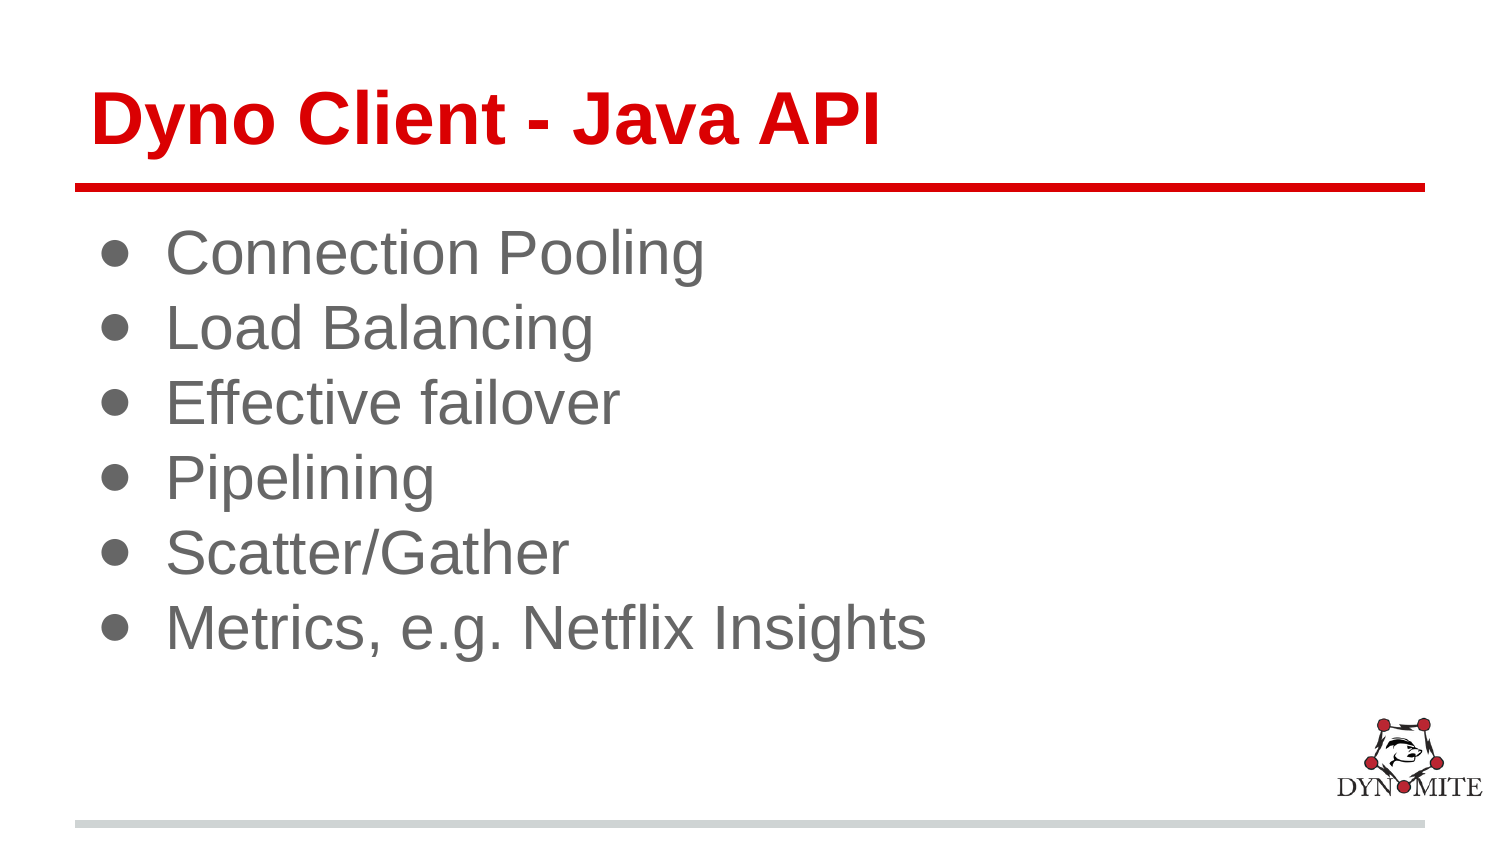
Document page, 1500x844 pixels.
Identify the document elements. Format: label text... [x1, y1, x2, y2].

list Connection Pooling Load Balancing Effective failover Pipelining Scatter/Gather Metrics, e.g. Netflix Insights [75, 196, 1425, 808]
title Dyno Client - Java API [75, 33, 1425, 175]
picture [1331, 687, 1488, 844]
